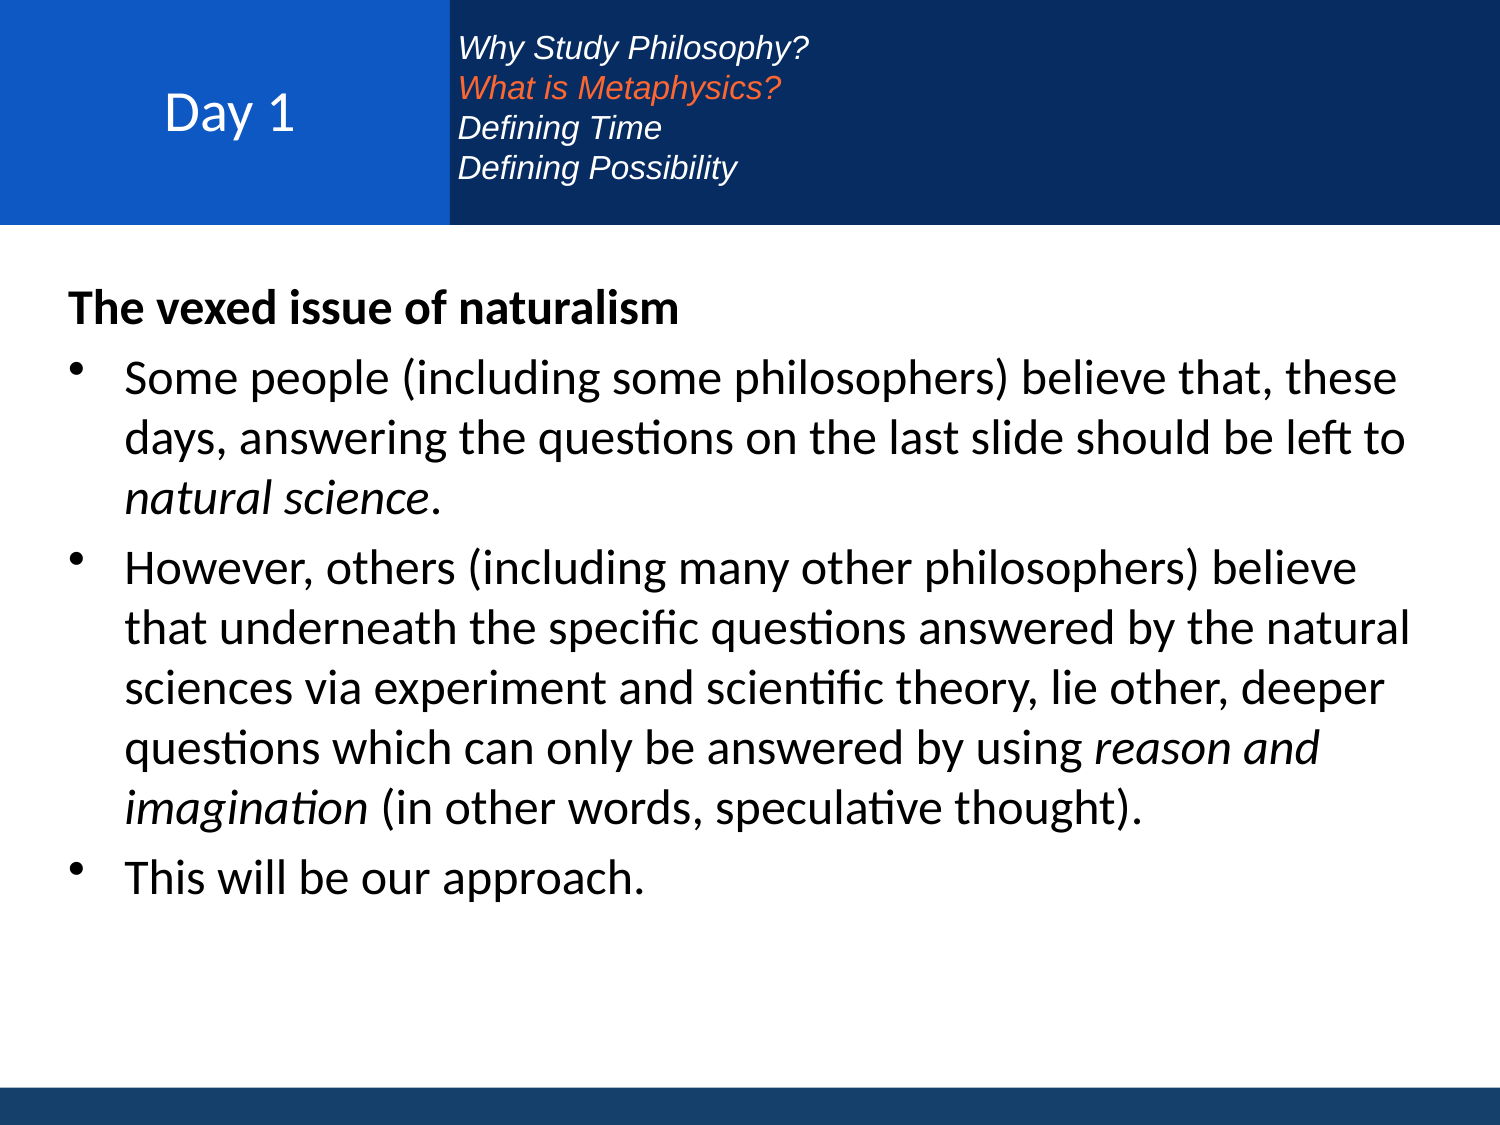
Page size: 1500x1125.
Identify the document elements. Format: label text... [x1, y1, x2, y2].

text_box [10, 0, 440, 150]
title Day 1 [29, 150, 432, 232]
text_box Why Study Philosophy? What is Metaphysics? Defining Time Defining Possibility [442, 19, 1032, 234]
list The vexed issue of naturalism Some people (including some philosophers) believe that, these days, answering the questions on the last slide should be left to natural science. However, others (including many other philosophers) believe that underneath the specific questions answered by the natural sciences via experiment and scientific theory, lie other, deeper questions which can only be answered by using reason and imagination (in other words, speculative thought). This will be our approach. [53, 267, 1459, 953]
